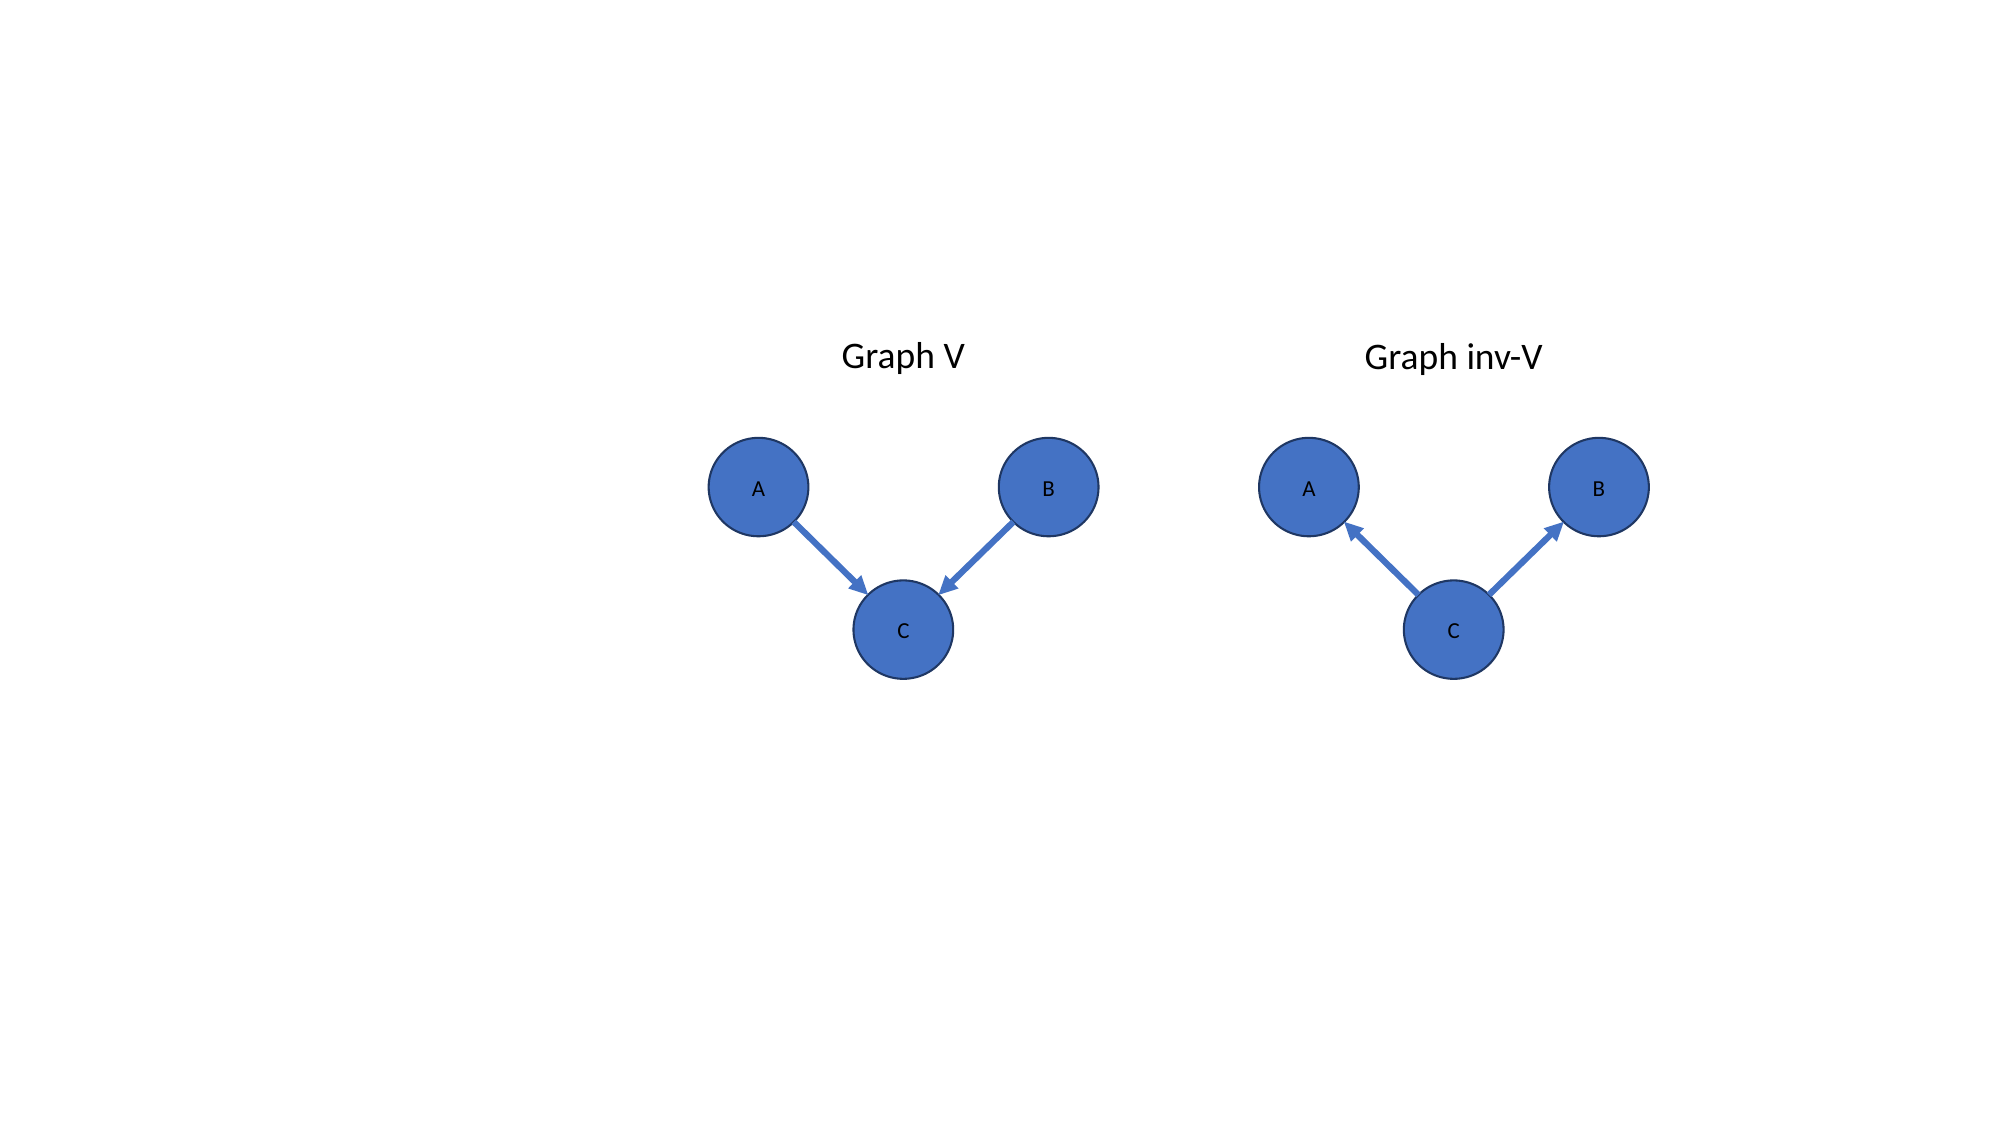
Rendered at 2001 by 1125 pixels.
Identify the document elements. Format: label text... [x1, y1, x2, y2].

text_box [1344, 521, 1419, 595]
text_box A [708, 437, 809, 537]
text_box Graph V [761, 323, 1045, 384]
text_box B [1549, 437, 1649, 537]
text_box A [1259, 437, 1359, 537]
text_box B [998, 437, 1099, 537]
text_box Graph inv-V [1312, 324, 1596, 385]
text_box C [1403, 580, 1504, 679]
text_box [938, 521, 1014, 595]
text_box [793, 521, 869, 595]
text_box C [853, 580, 954, 679]
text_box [1488, 521, 1564, 595]
